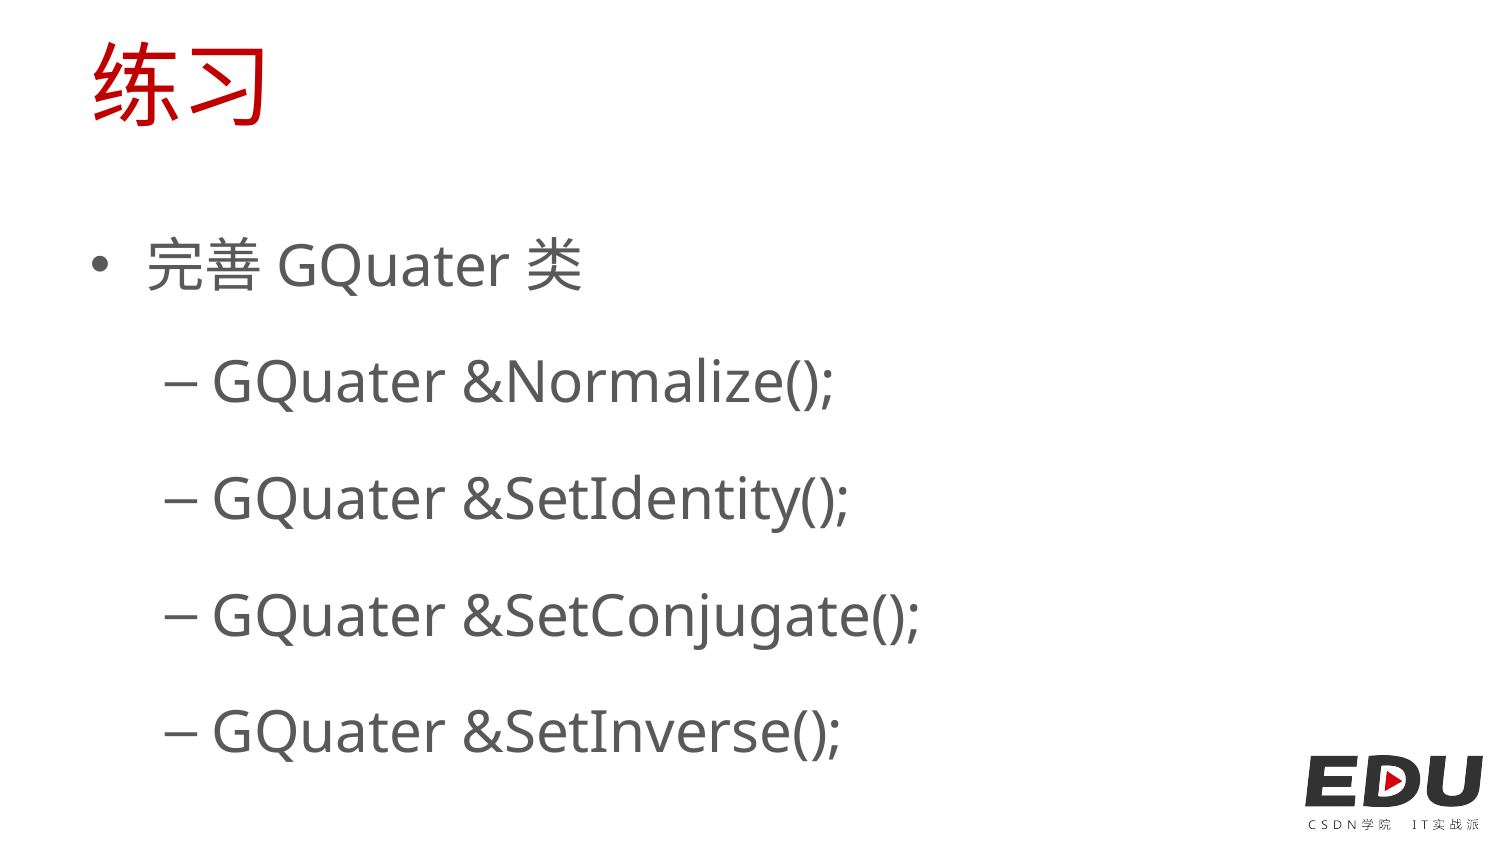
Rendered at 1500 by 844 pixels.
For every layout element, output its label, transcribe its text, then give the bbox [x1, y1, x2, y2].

text_box 完善GQuater类 GQuater &Normalize(); GQuater &SetIdentity(); GQuater &SetConjugate(); GQuater &SetInverse(); [74, 185, 1425, 830]
picture [1305, 755, 1483, 830]
title 练习 [75, 20, 1425, 137]
